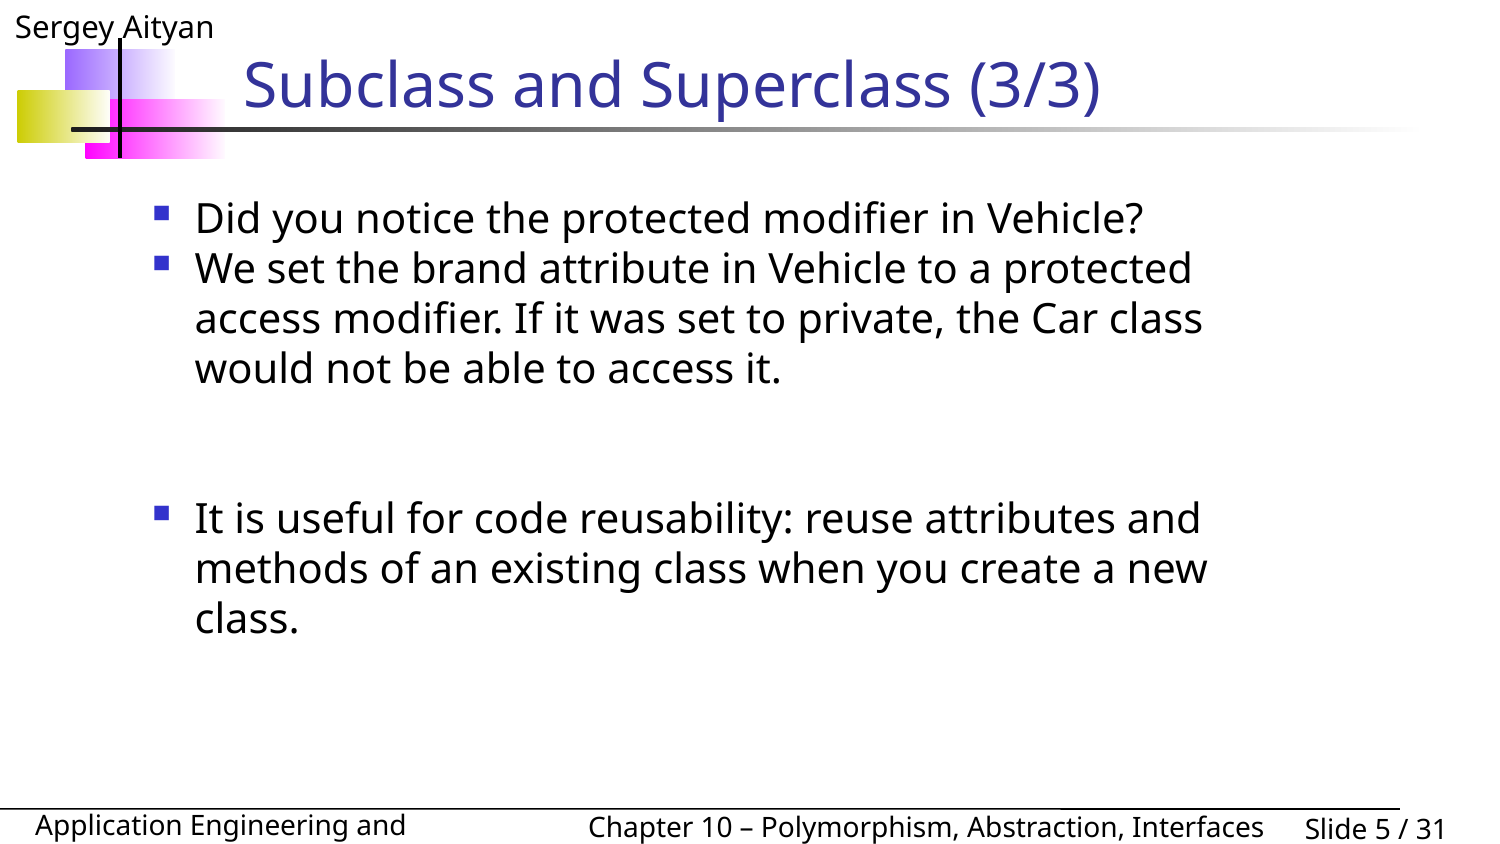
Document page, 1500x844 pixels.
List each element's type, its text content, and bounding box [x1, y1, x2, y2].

list Did you notice the protected modifier in Vehicle? We set the brand attribute in Vehicle to a protected access modifier. If it was set to private, the Car class would not be able to access it. It is useful for code reusability: reuse attributes and methods of an existing class when you create a new class. [137, 184, 1225, 752]
title Subclass and Superclass (3/3) [228, 46, 1438, 128]
